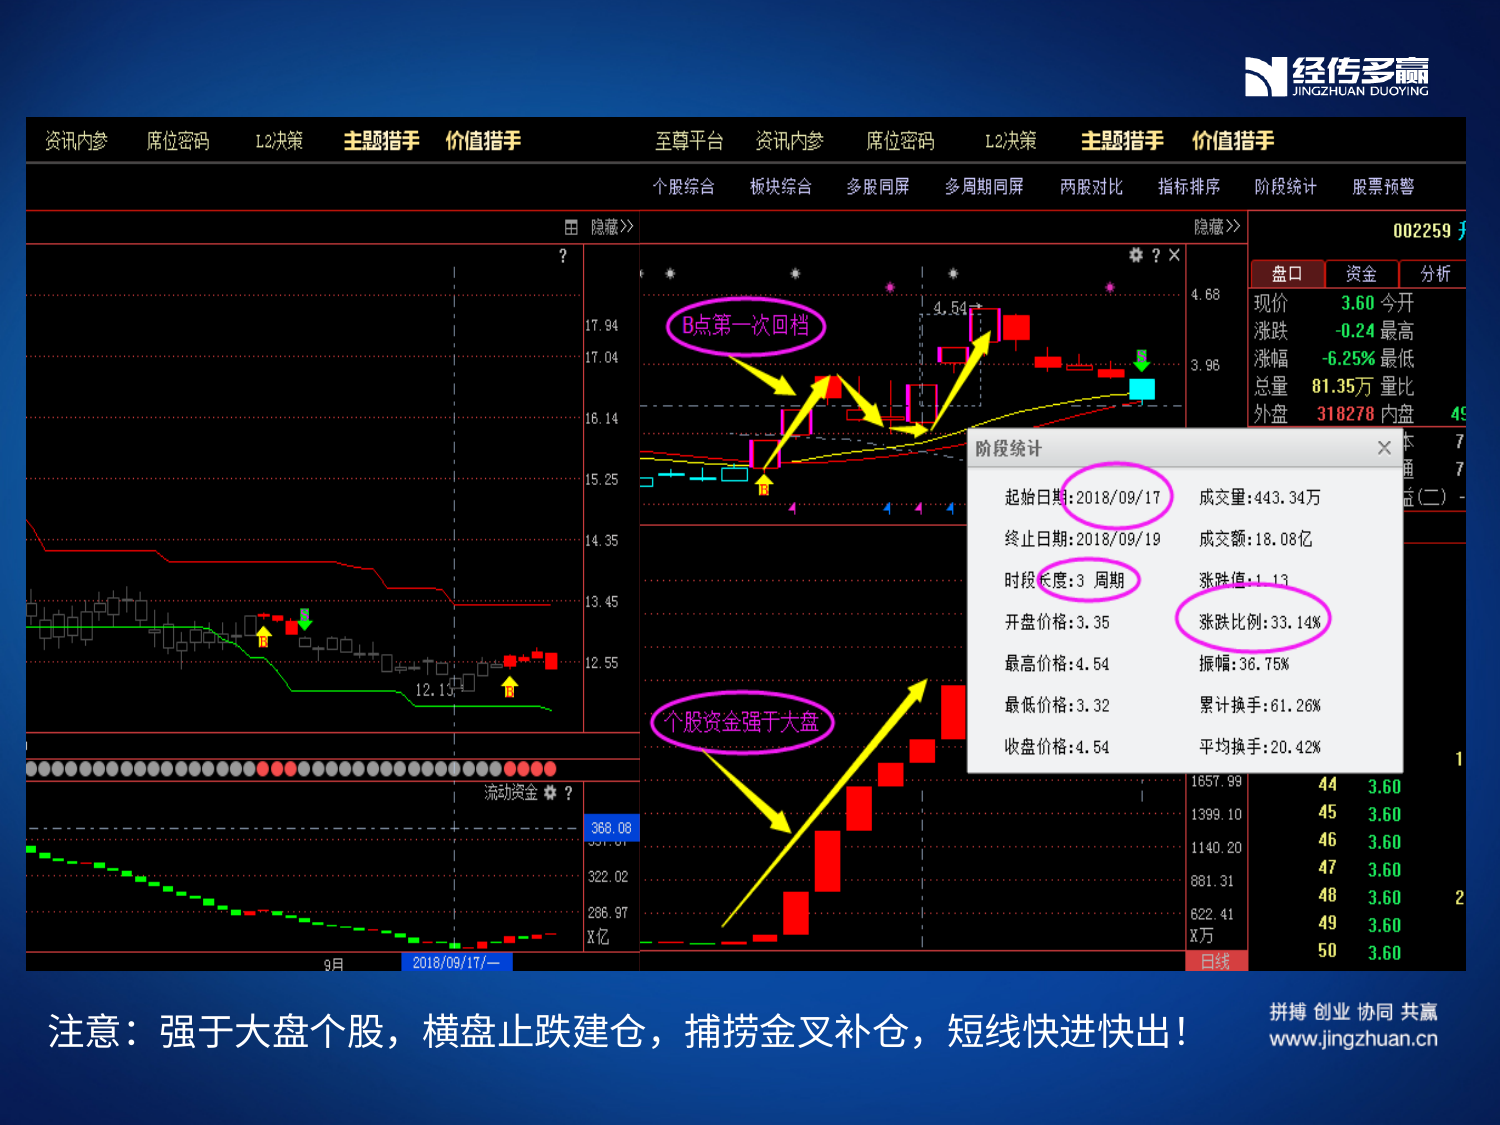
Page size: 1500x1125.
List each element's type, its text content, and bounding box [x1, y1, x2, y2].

picture [0, 0, 1500, 1125]
text_box 注意：强于大盘个股，横盘止跌建仓，捕捞金叉补仓，短线快进快出！ [32, 1000, 1225, 1061]
